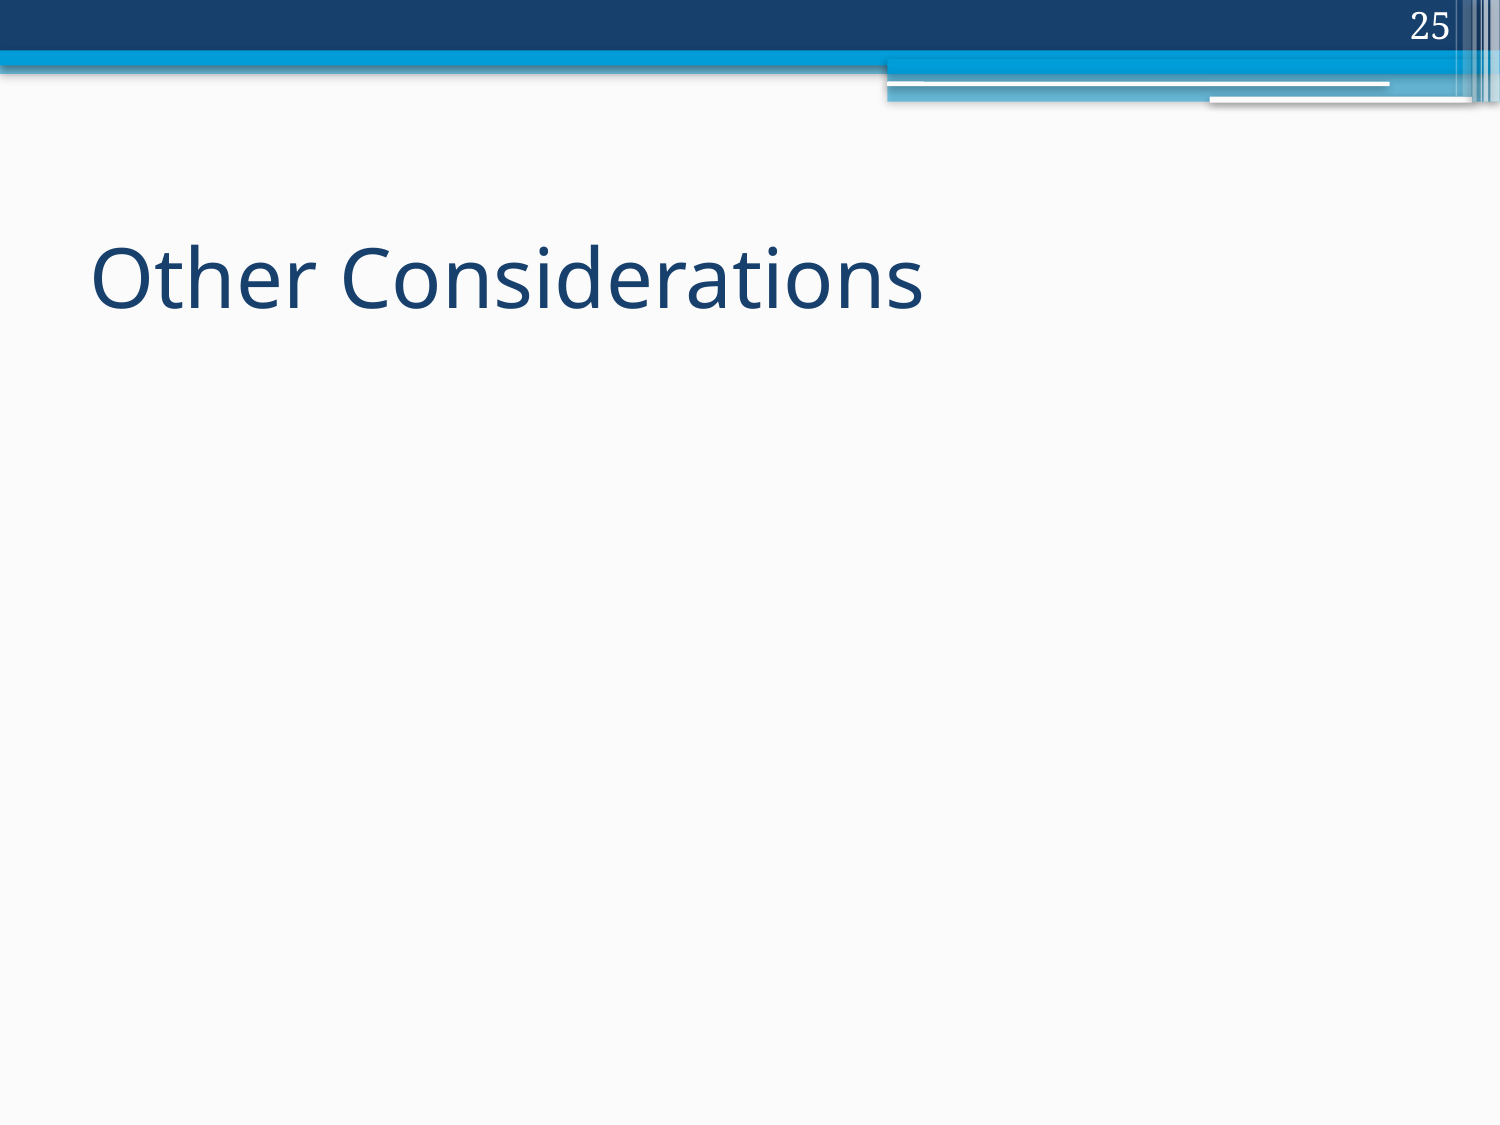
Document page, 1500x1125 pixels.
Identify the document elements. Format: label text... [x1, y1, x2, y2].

slide_number 25 [1341, 0, 1466, 61]
title Other Considerations [75, 187, 1425, 363]
